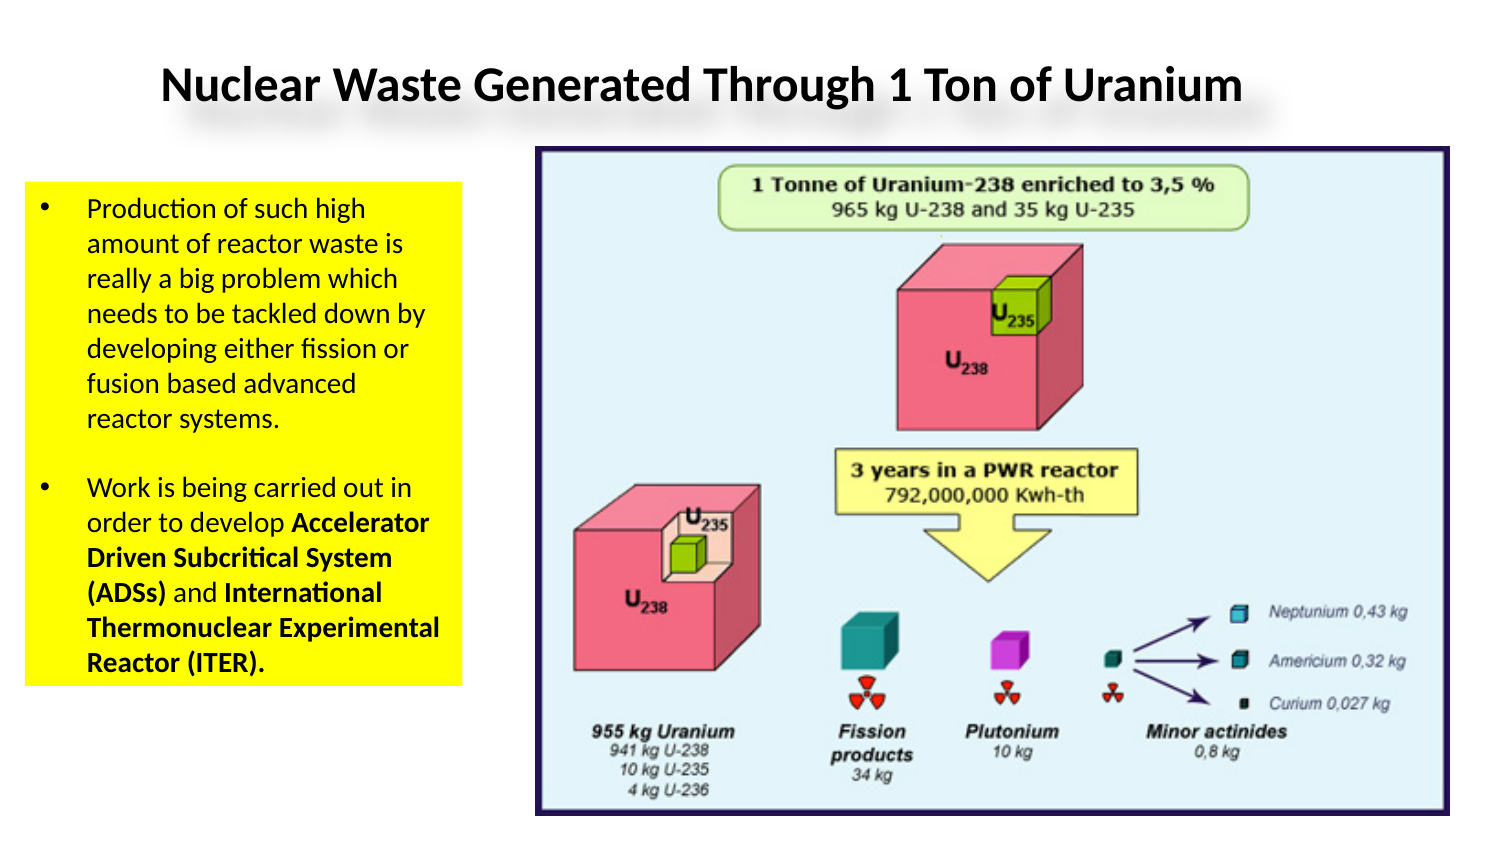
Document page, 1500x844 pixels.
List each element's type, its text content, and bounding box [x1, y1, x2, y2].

text_box Nuclear Waste Generated Through 1 Ton of Uranium [145, 43, 1260, 119]
picture [535, 146, 1451, 817]
text_box Production of such high amount of reactor waste is really a big problem which needs to be tackled down by developing either fission or fusion based advanced reactor systems. Work is being carried out in order to develop Accelerator Driven Subcritical System (ADSs) and International Thermonuclear Experimental Reactor (ITER). [24, 181, 463, 686]
